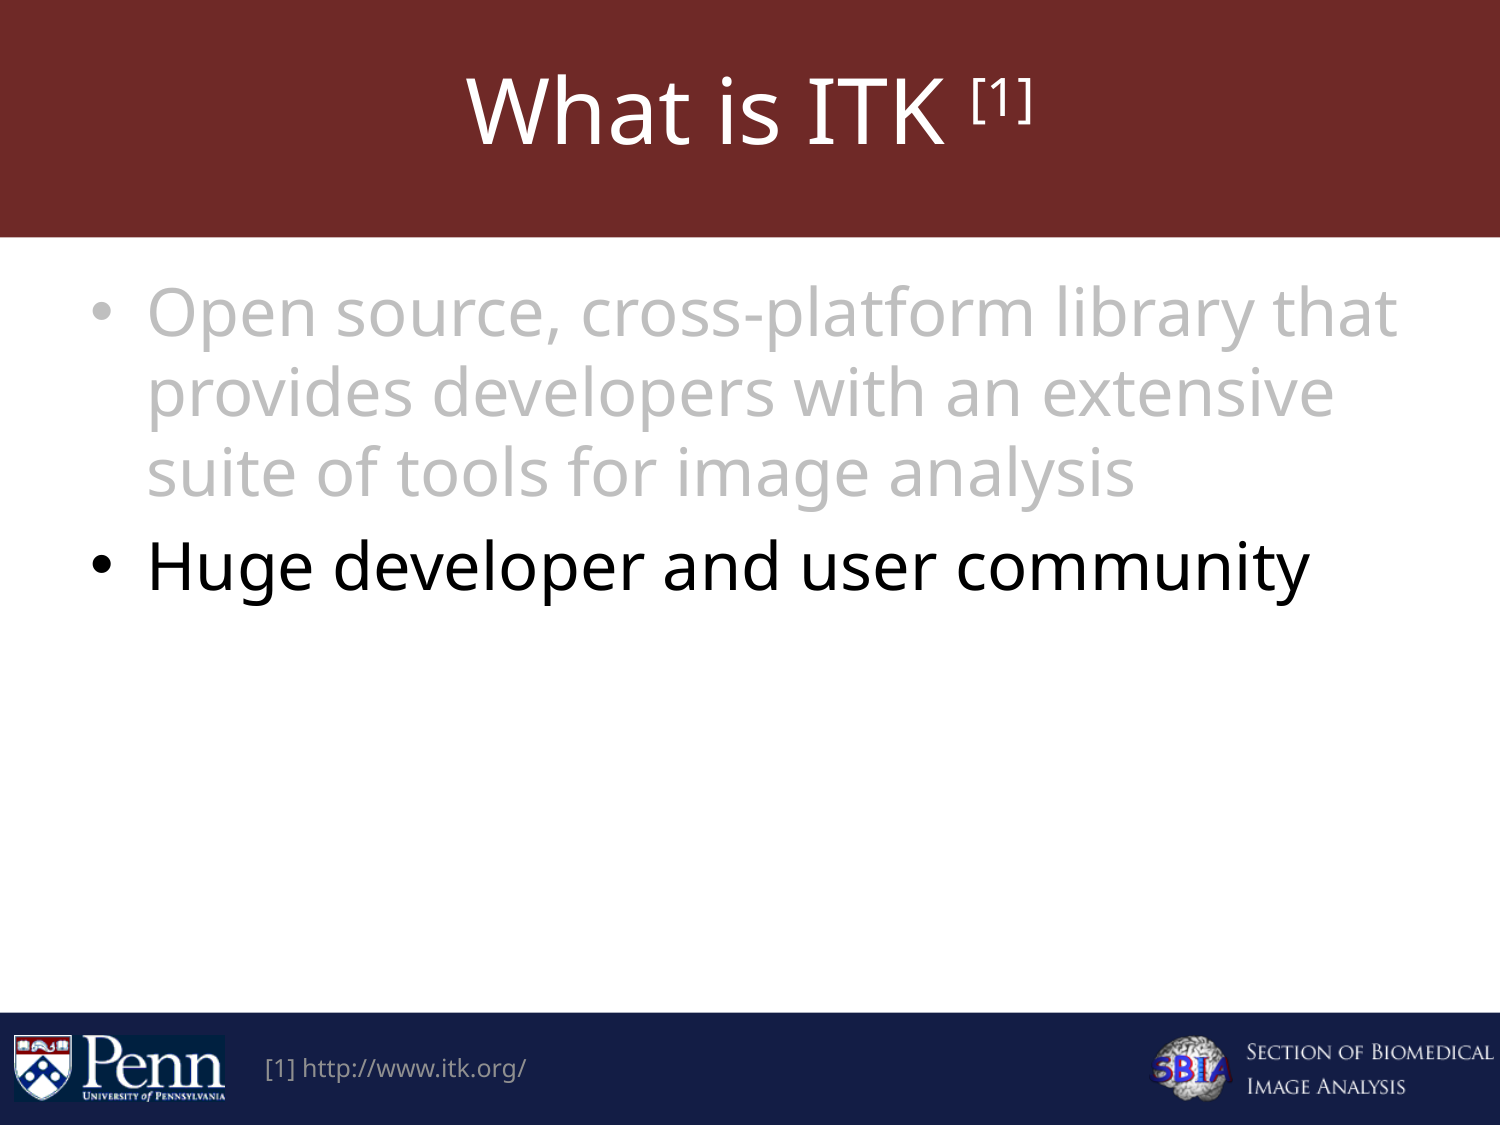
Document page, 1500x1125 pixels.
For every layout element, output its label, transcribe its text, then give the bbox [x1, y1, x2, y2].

footer [1] http://www.itk.org/ [249, 1037, 1138, 1098]
title What is ITK [1] [75, 45, 1425, 238]
list Open source, cross-platform library that provides developers with an extensive suite of tools for image analysis Huge developer and user community [75, 262, 1425, 1013]
picture [1149, 1034, 1494, 1103]
picture [14, 1035, 225, 1102]
